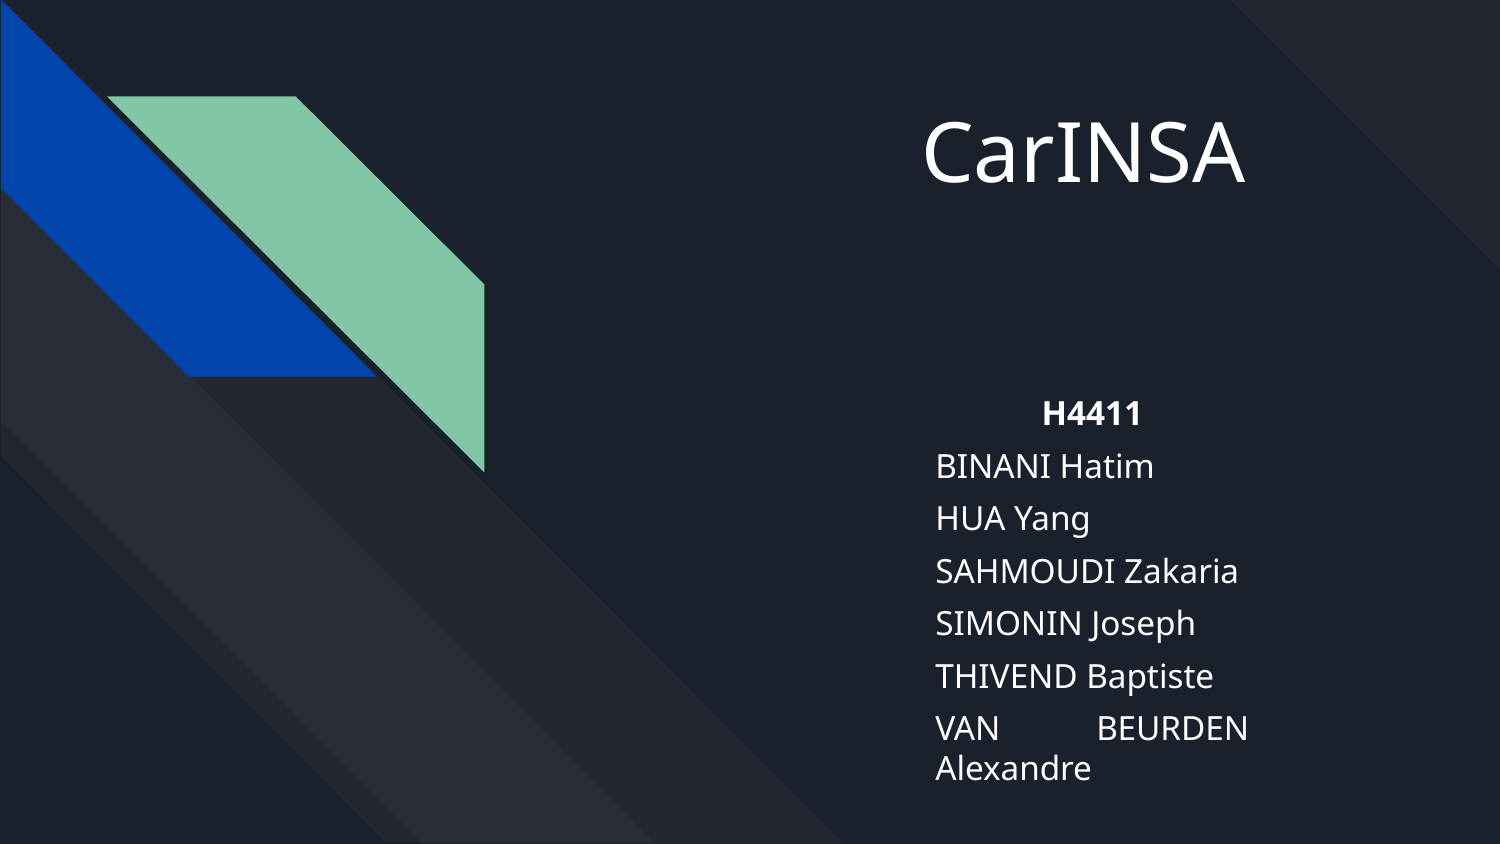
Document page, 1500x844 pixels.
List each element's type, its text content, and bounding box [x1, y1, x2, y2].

subtitle H4411 BINANI Hatim HUA Yang SAHMOUDI Zakaria SIMONIN Joseph THIVEND Baptiste VAN BEURDEN Alexandre [920, 377, 1265, 778]
title CarINSA [906, 50, 1452, 216]
